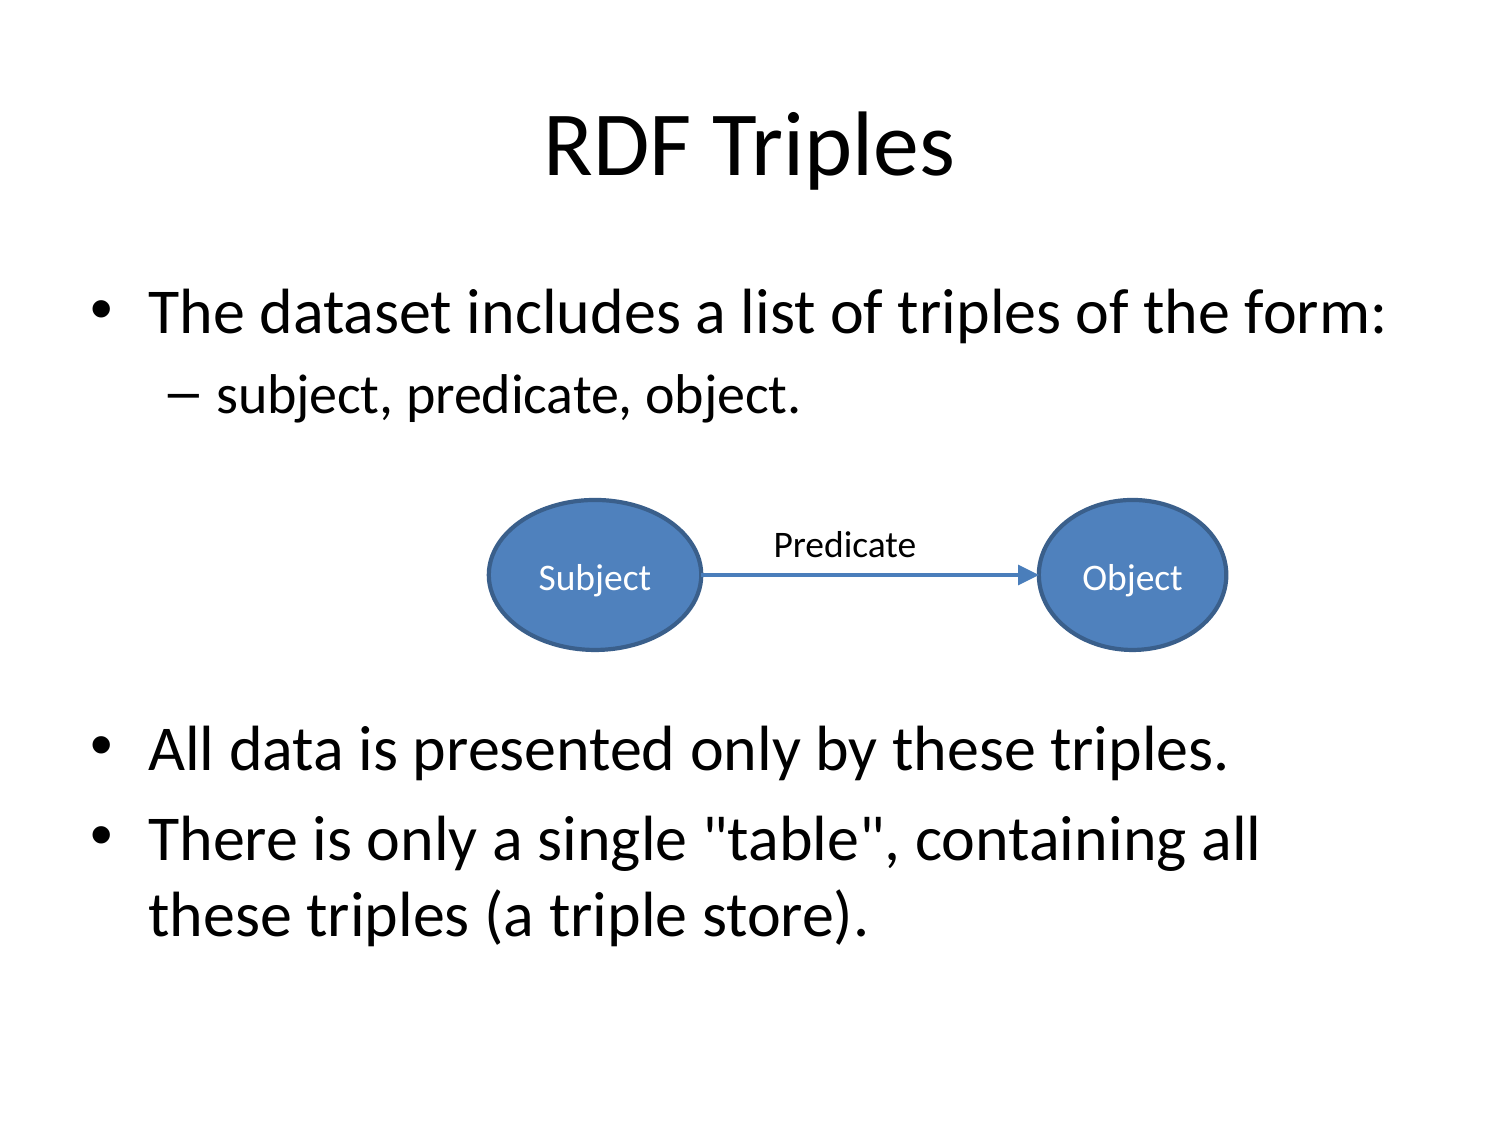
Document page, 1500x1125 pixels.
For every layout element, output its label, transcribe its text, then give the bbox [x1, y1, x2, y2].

title RDF Triples [75, 45, 1425, 233]
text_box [488, 499, 1227, 651]
list The dataset includes a list of triples of the form: subject, predicate, object. All data is presented only by these triples. There is only a single "table", containing all these triples (a triple store). [75, 262, 1425, 1005]
